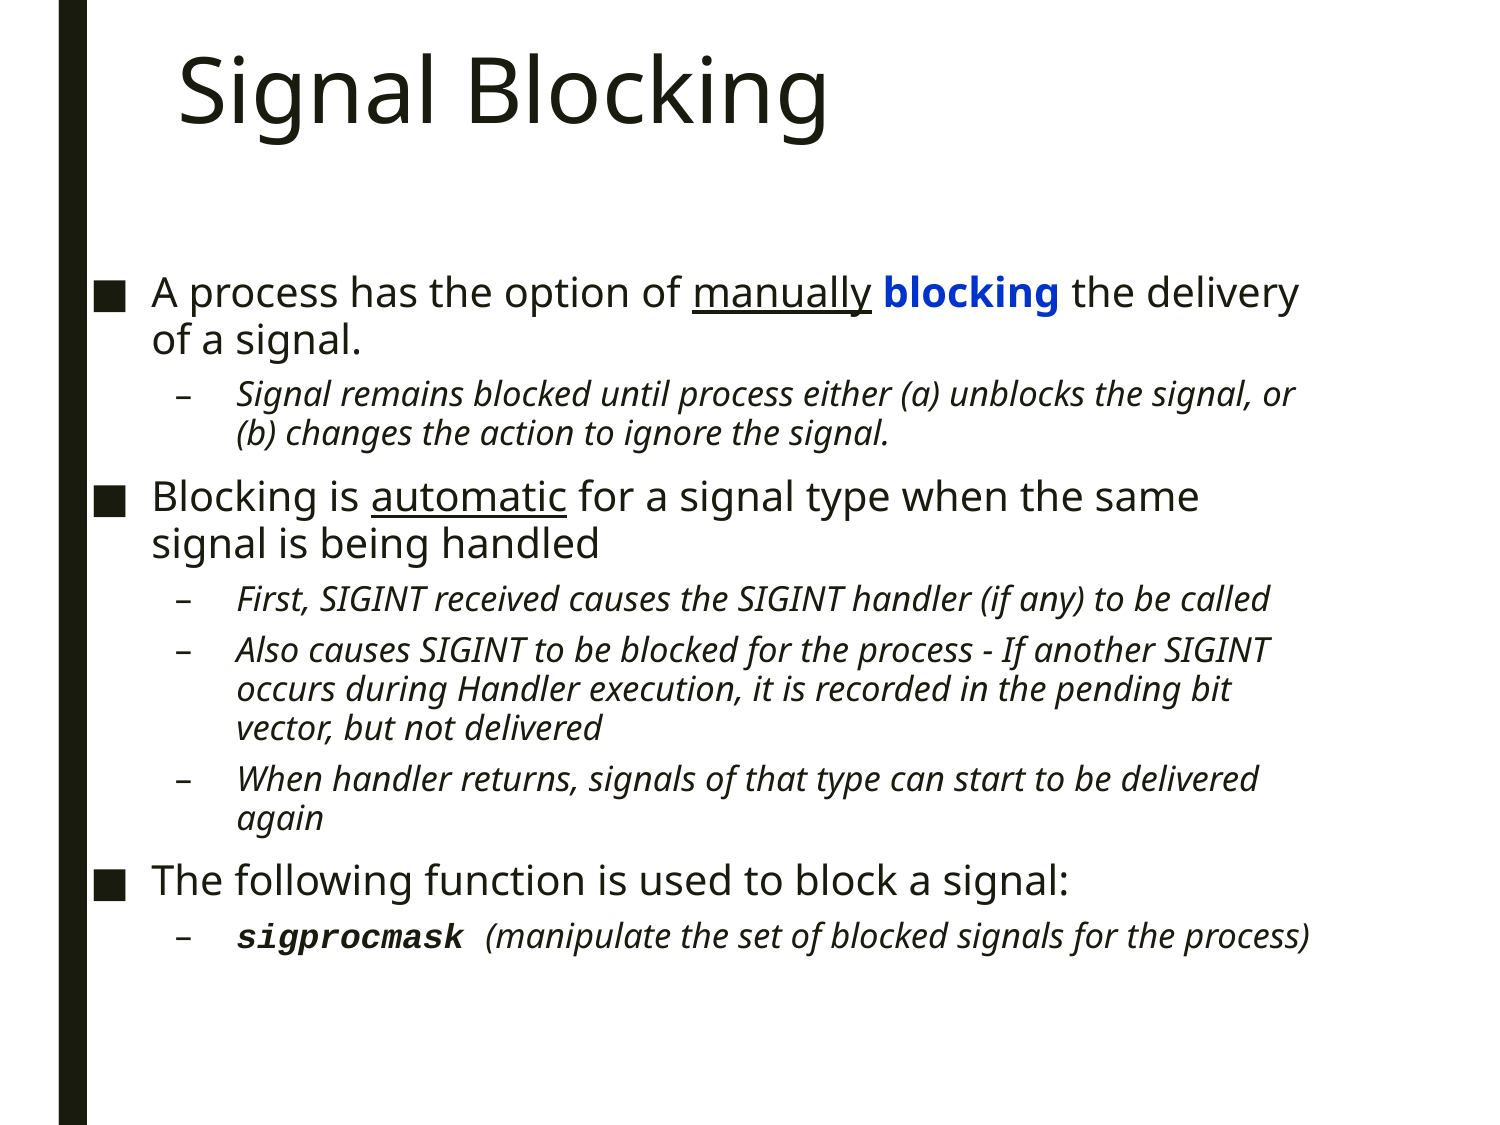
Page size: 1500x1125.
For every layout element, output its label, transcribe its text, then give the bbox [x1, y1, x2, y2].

title Signal Blocking [162, 37, 1500, 200]
list A process has the option of manually blocking the delivery of a signal. Signal remains blocked until process either (a) unblocks the signal, or (b) changes the action to ignore the signal. Blocking is automatic for a signal type when the same signal is being handled First, SIGINT received causes the SIGINT handler (if any) to be called Also causes SIGINT to be blocked for the process - If another SIGINT occurs during Handler execution, it is recorded in the pending bit vector, but not delivered When handler returns, signals of that type can start to be delivered again The following function is used to block a signal: sigprocmask (manipulate the set of blocked signals for the process) [75, 262, 1338, 988]
